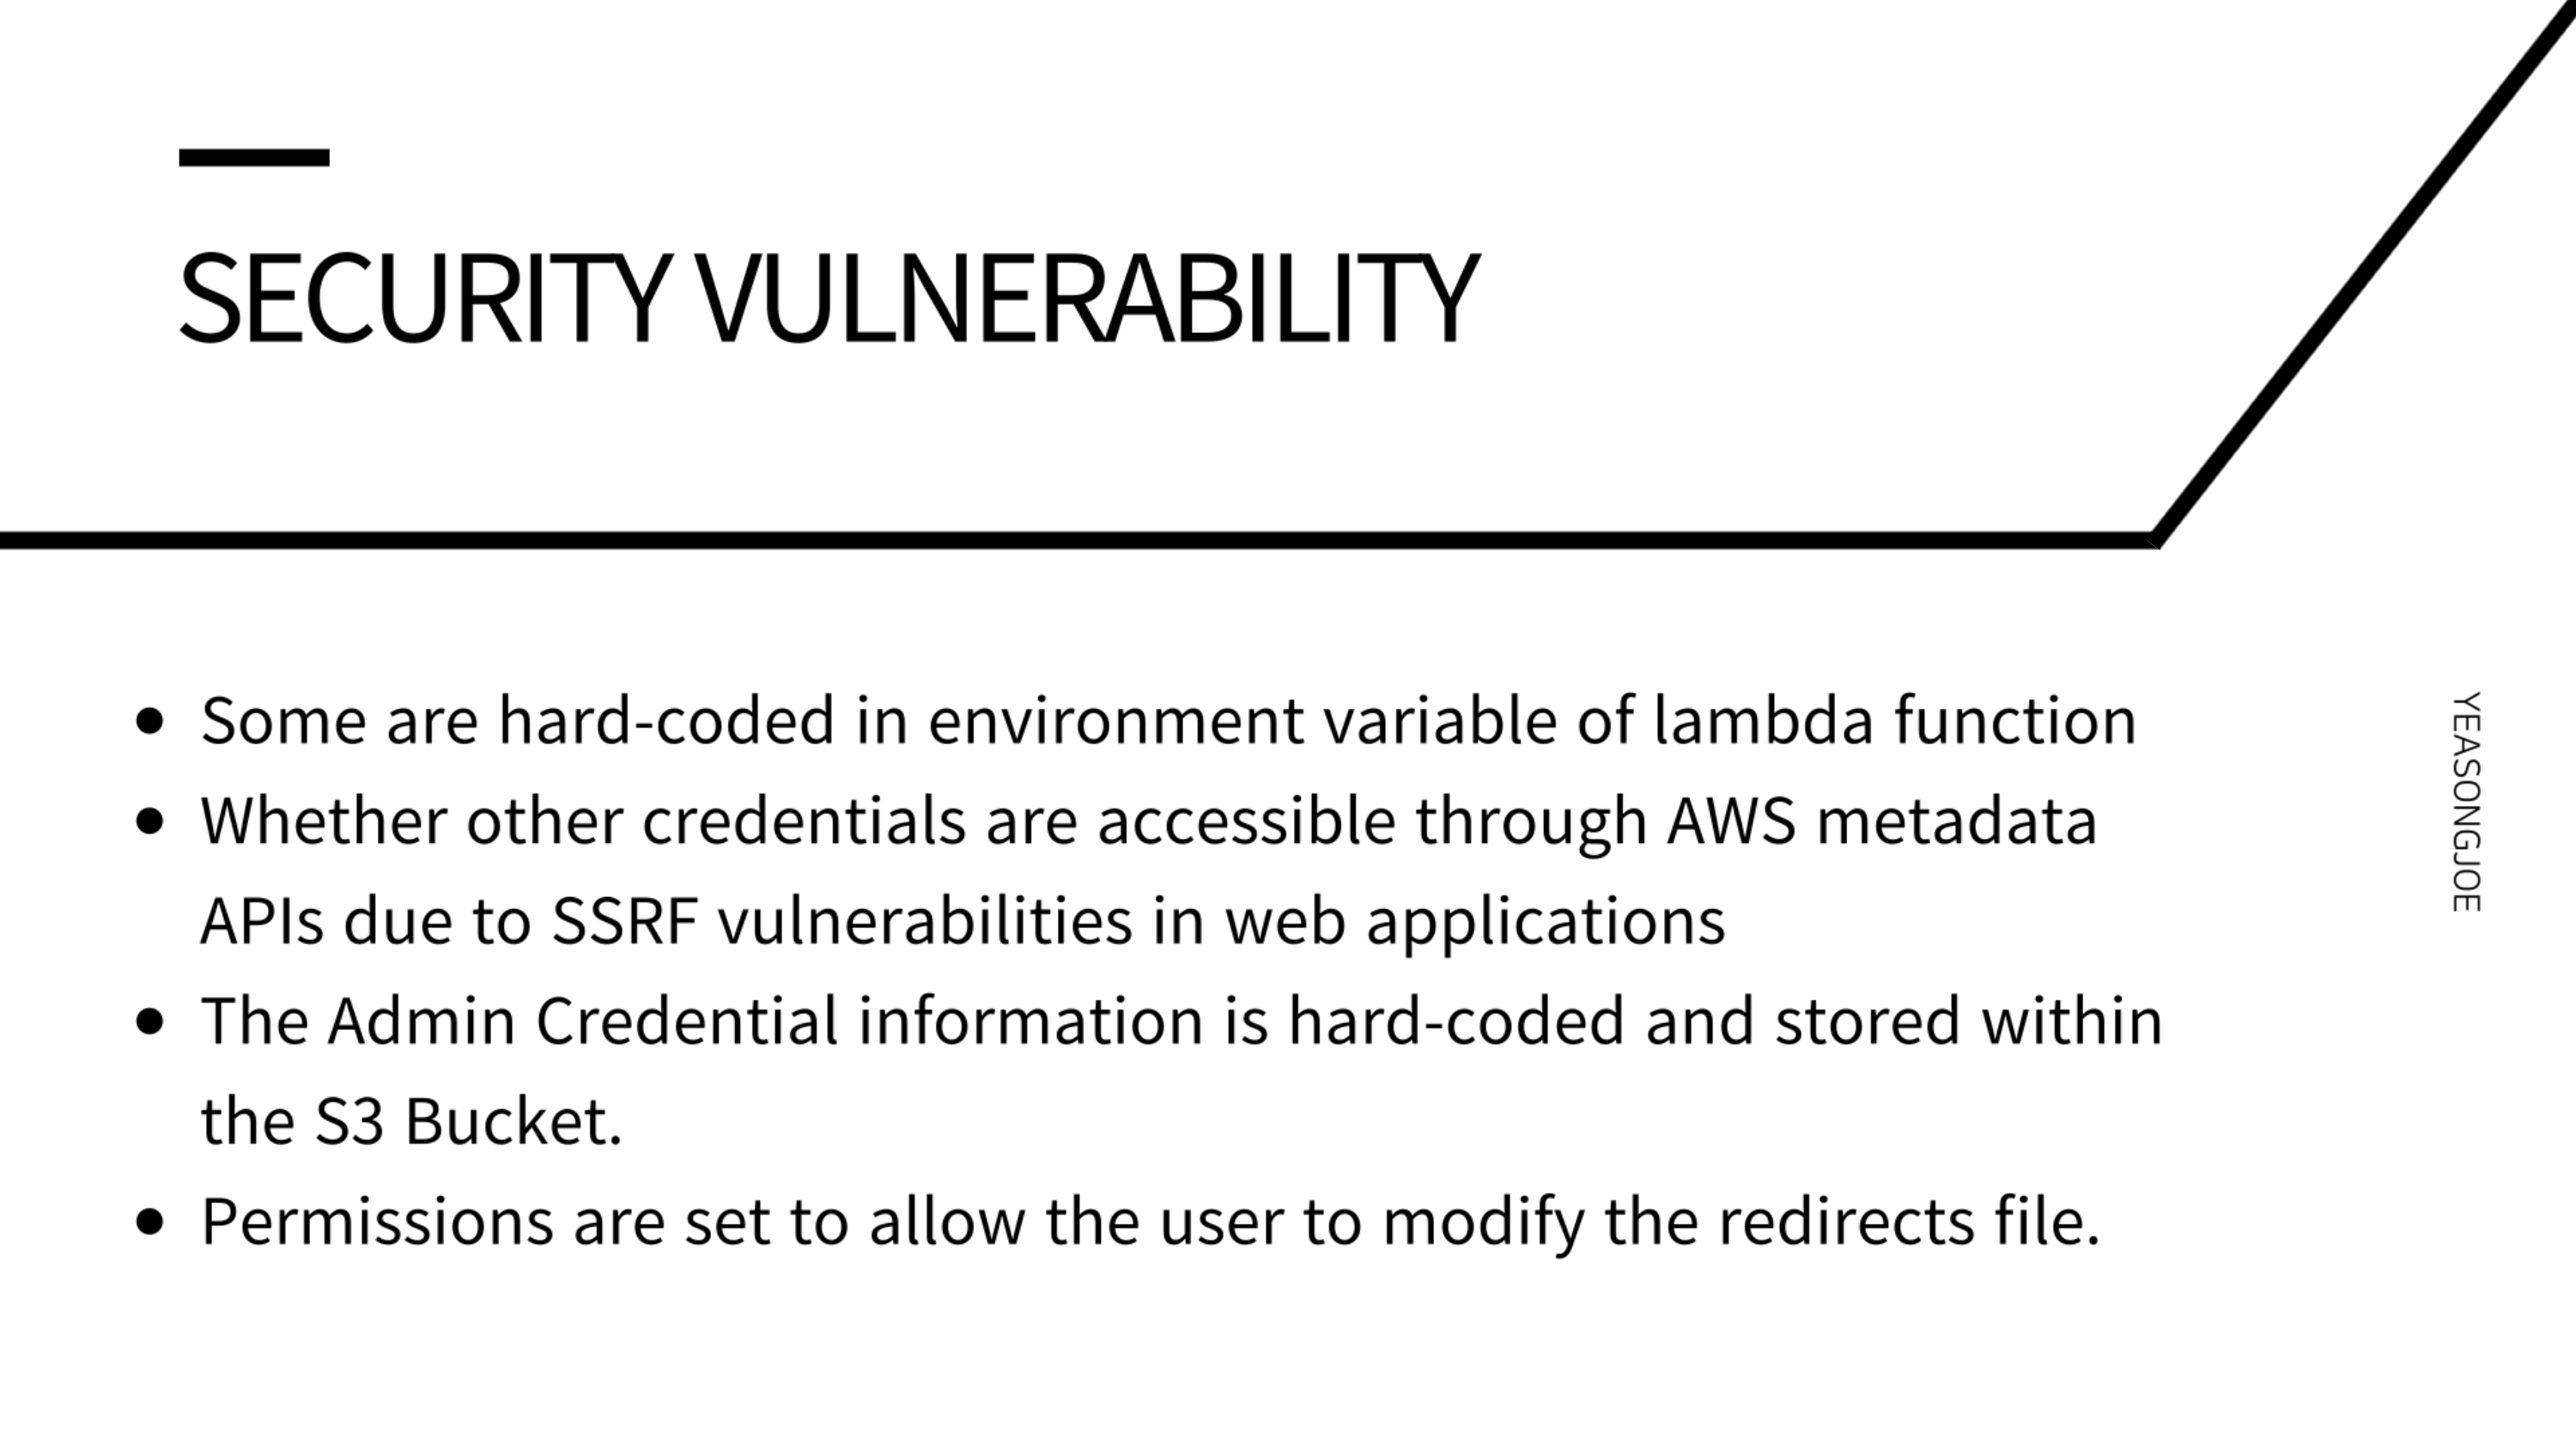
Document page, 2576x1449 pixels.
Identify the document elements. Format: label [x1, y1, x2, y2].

text_box [2013, 224, 2576, 295]
text_box [179, 122, 330, 166]
picture [2320, 681, 2576, 945]
text_box [0, 505, 88, 575]
picture [94, 167, 2391, 1419]
picture [2360, 0, 2576, 224]
